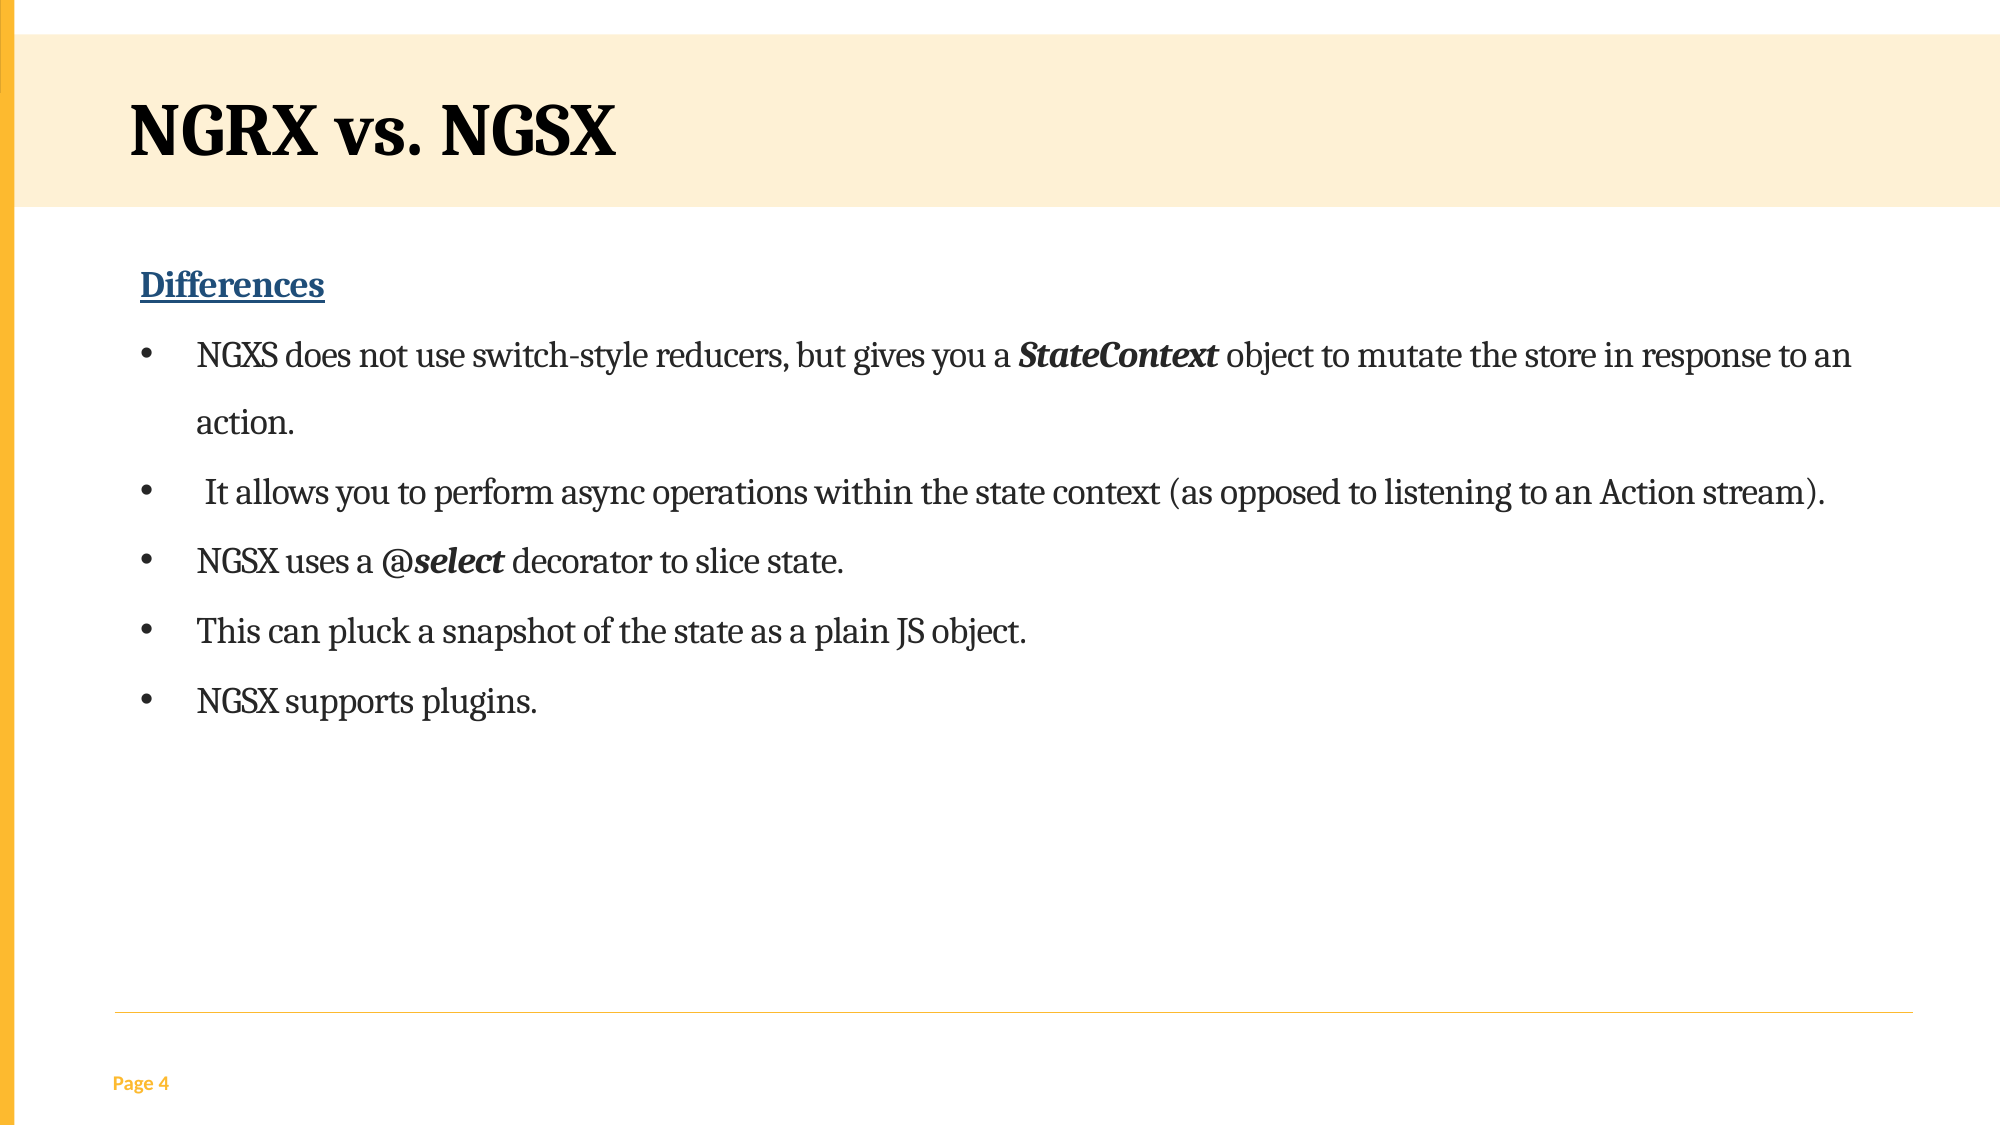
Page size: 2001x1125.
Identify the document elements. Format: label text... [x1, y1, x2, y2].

text_box Differences NGXS does not use switch-style reducers, but gives you a StateContext object to mutate the store in response to an action. It allows you to perform async operations within the state context (as opposed to listening to an Action stream). NGSX uses a @select decorator to slice state. This can pluck a snapshot of the state as a plain JS object. NGSX supports plugins. [138, 235, 1924, 836]
text_box NGRX vs. NGSX [114, 72, 1924, 178]
text_box Page 4 [98, 1061, 217, 1083]
text_box [15, 33, 2000, 208]
text_box [0, 0, 15, 1125]
